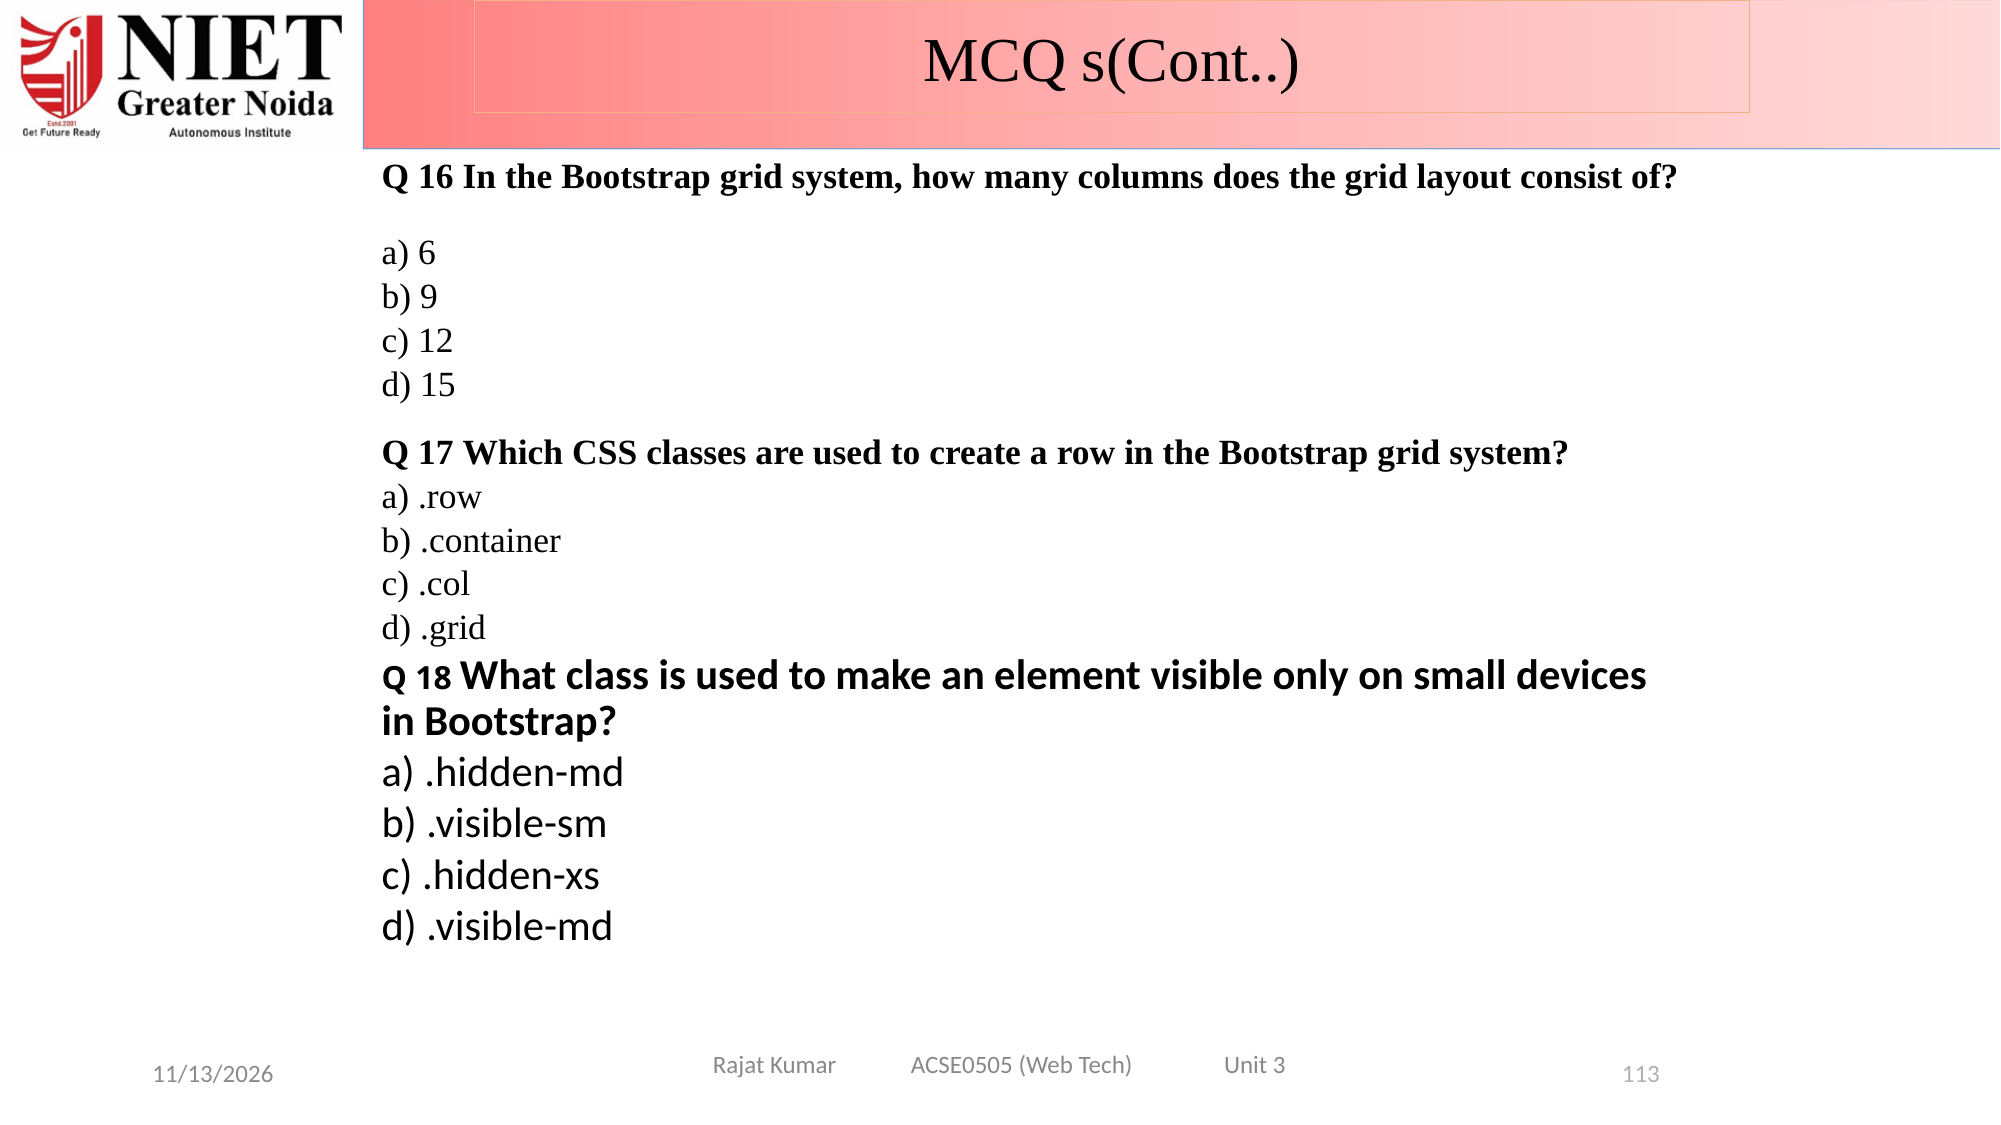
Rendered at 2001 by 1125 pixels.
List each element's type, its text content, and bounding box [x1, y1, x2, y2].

slide_number 113 [1325, 1042, 1675, 1103]
footer Rajat Kumar ACSE0505 (Web Tech) Unit 3 [587, 1034, 1413, 1094]
text_box MCQ s(Cont..) [474, 0, 1750, 113]
picture [0, 0, 2001, 1125]
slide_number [137, 1042, 588, 1103]
list Q 16 In the Bootstrap grid system, how many columns does the grid layout consist of? a) 6 b) 9 c) 12 d) 15 Q 17 Which CSS classes are used to create a row in the Bootstrap grid system? a) .row b) .container c) .col d) .grid Q 18 What class is used to make an element visible only on small devices in Bootstrap? a) .hidden-md b) .visible-sm c) .hidden-xs d) .visible-md [350, 149, 1700, 1000]
